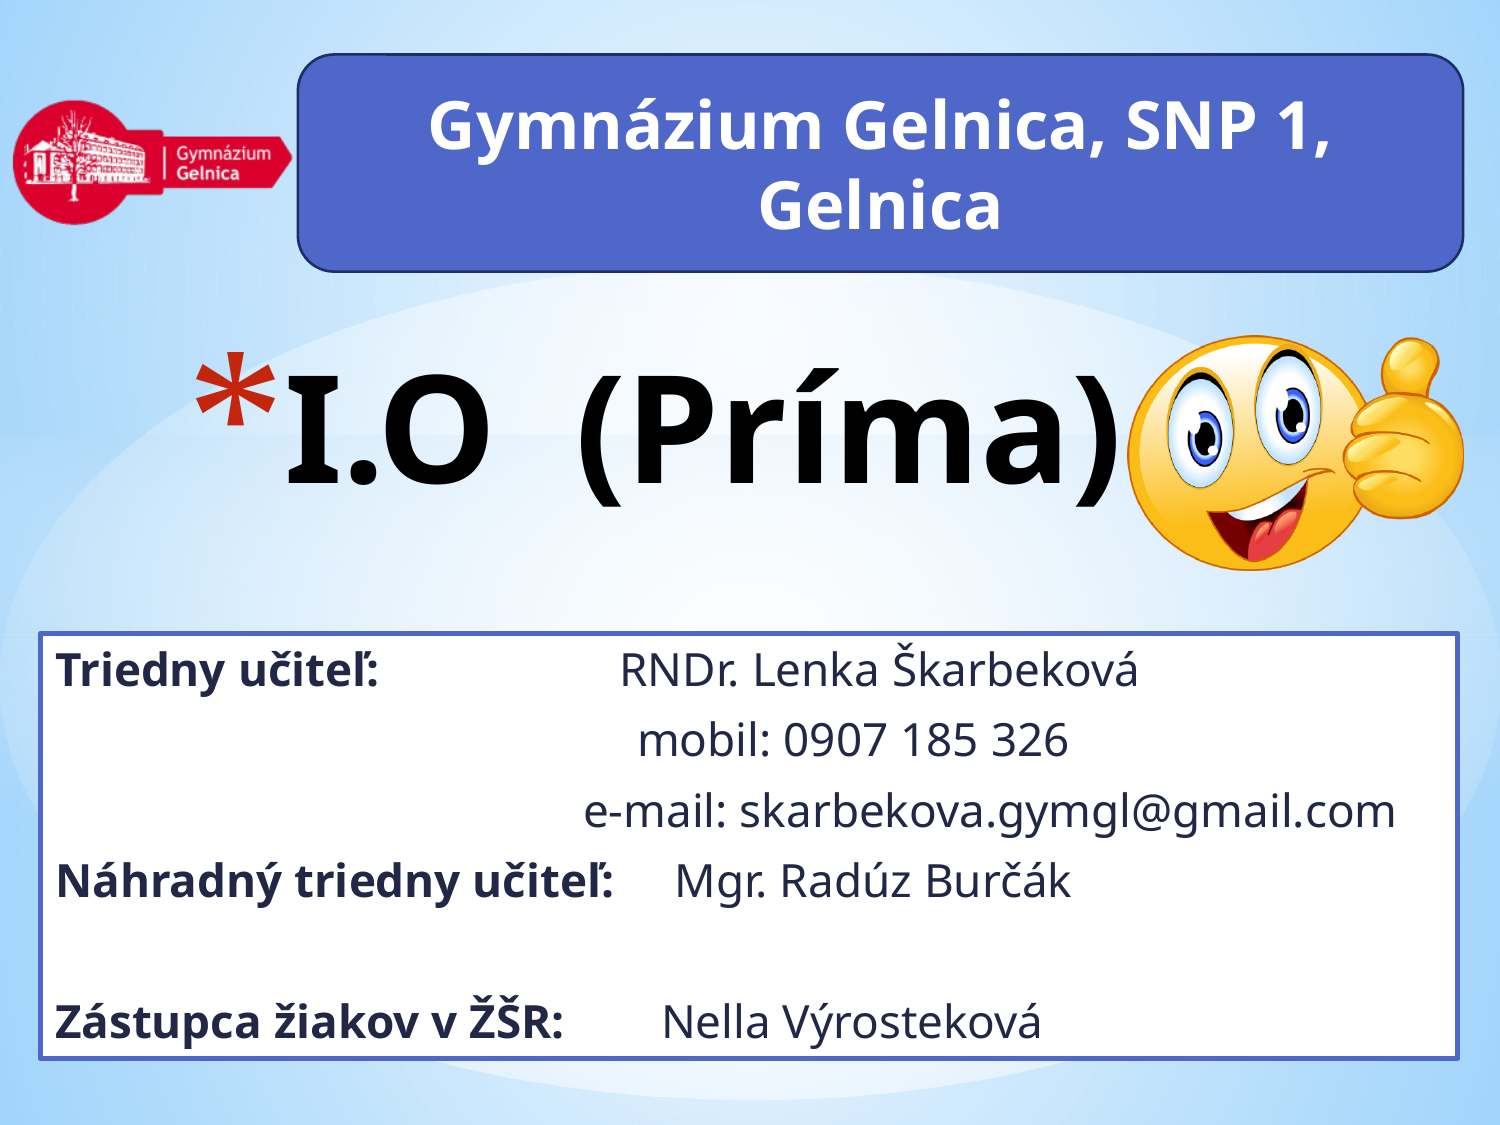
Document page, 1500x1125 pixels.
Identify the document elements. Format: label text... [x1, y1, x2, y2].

picture [3, 97, 294, 229]
text_box Gymnázium Gelnica, SNP 1, Gelnica [296, 53, 1465, 273]
subtitle Triedny učiteľ: RNDr. Lenka Škarbeková mobil: 0907 185 326 e-mail: skarbekova.gymgl@gmail.com Náhradný triedny učiteľ: Mgr. Radúz Burčák Zástupca žiakov v ŽŠR: Nella Výrosteková [40, 633, 1458, 1059]
picture [1127, 335, 1464, 571]
title I.O (Príma) [143, 326, 1321, 621]
